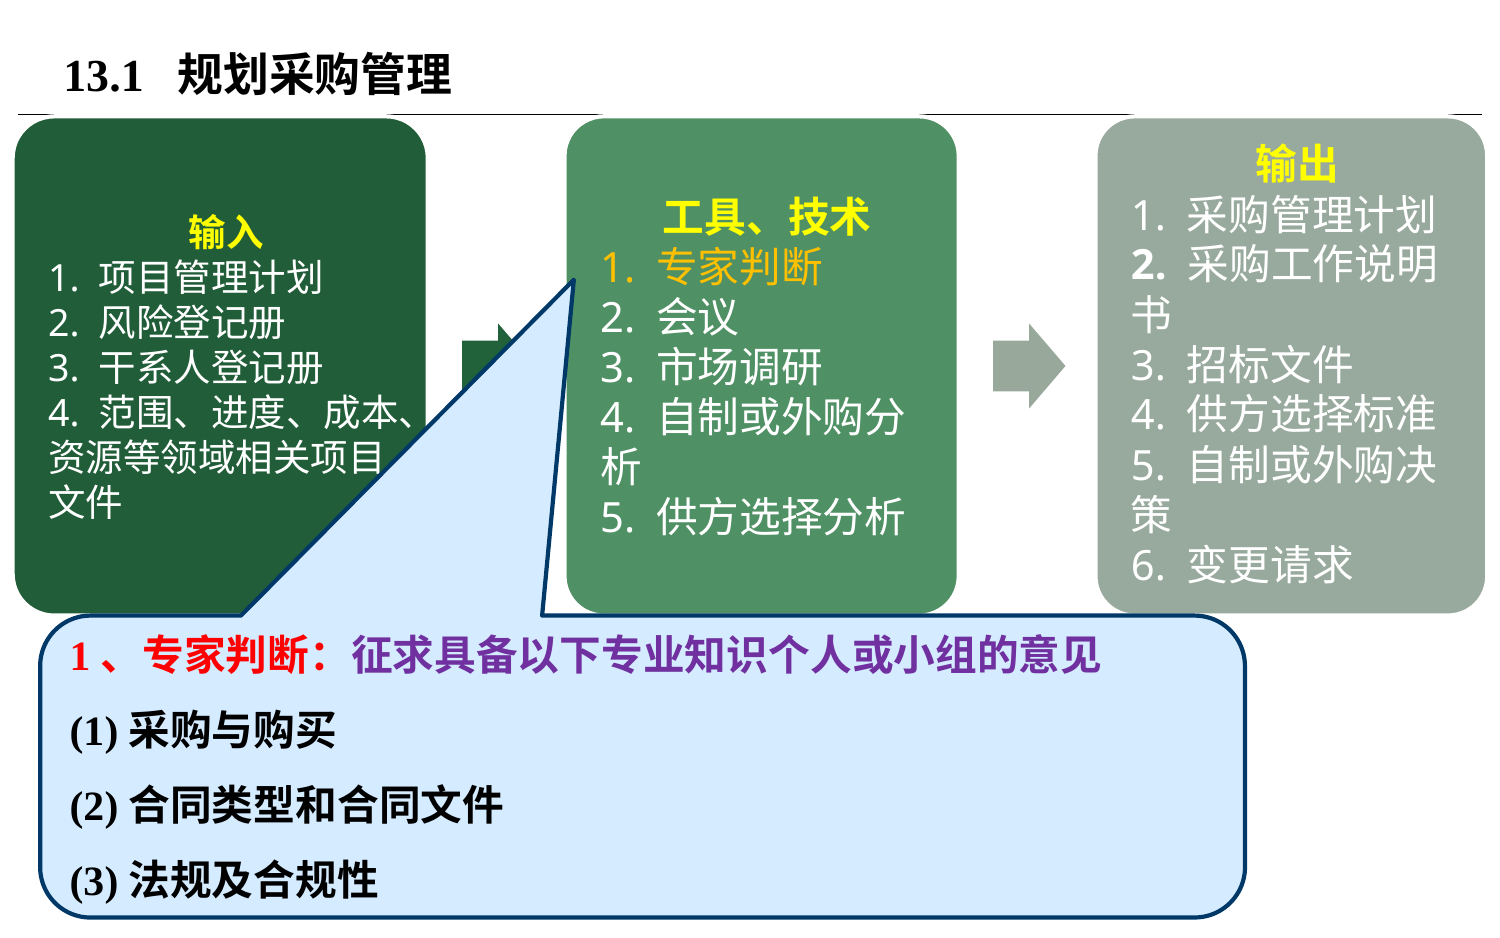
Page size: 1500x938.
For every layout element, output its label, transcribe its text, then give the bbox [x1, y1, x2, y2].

text_box [1228, 624, 1424, 759]
text_box 1、专家判断：征求具备以下专业知识个人或小组的意见 (1)采购与购买 (2)合同类型和合同文件 (3)法规及合规性 [38, 624, 1248, 920]
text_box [11, 116, 1489, 616]
title 13.1 规划采购管理 [48, 19, 1005, 114]
